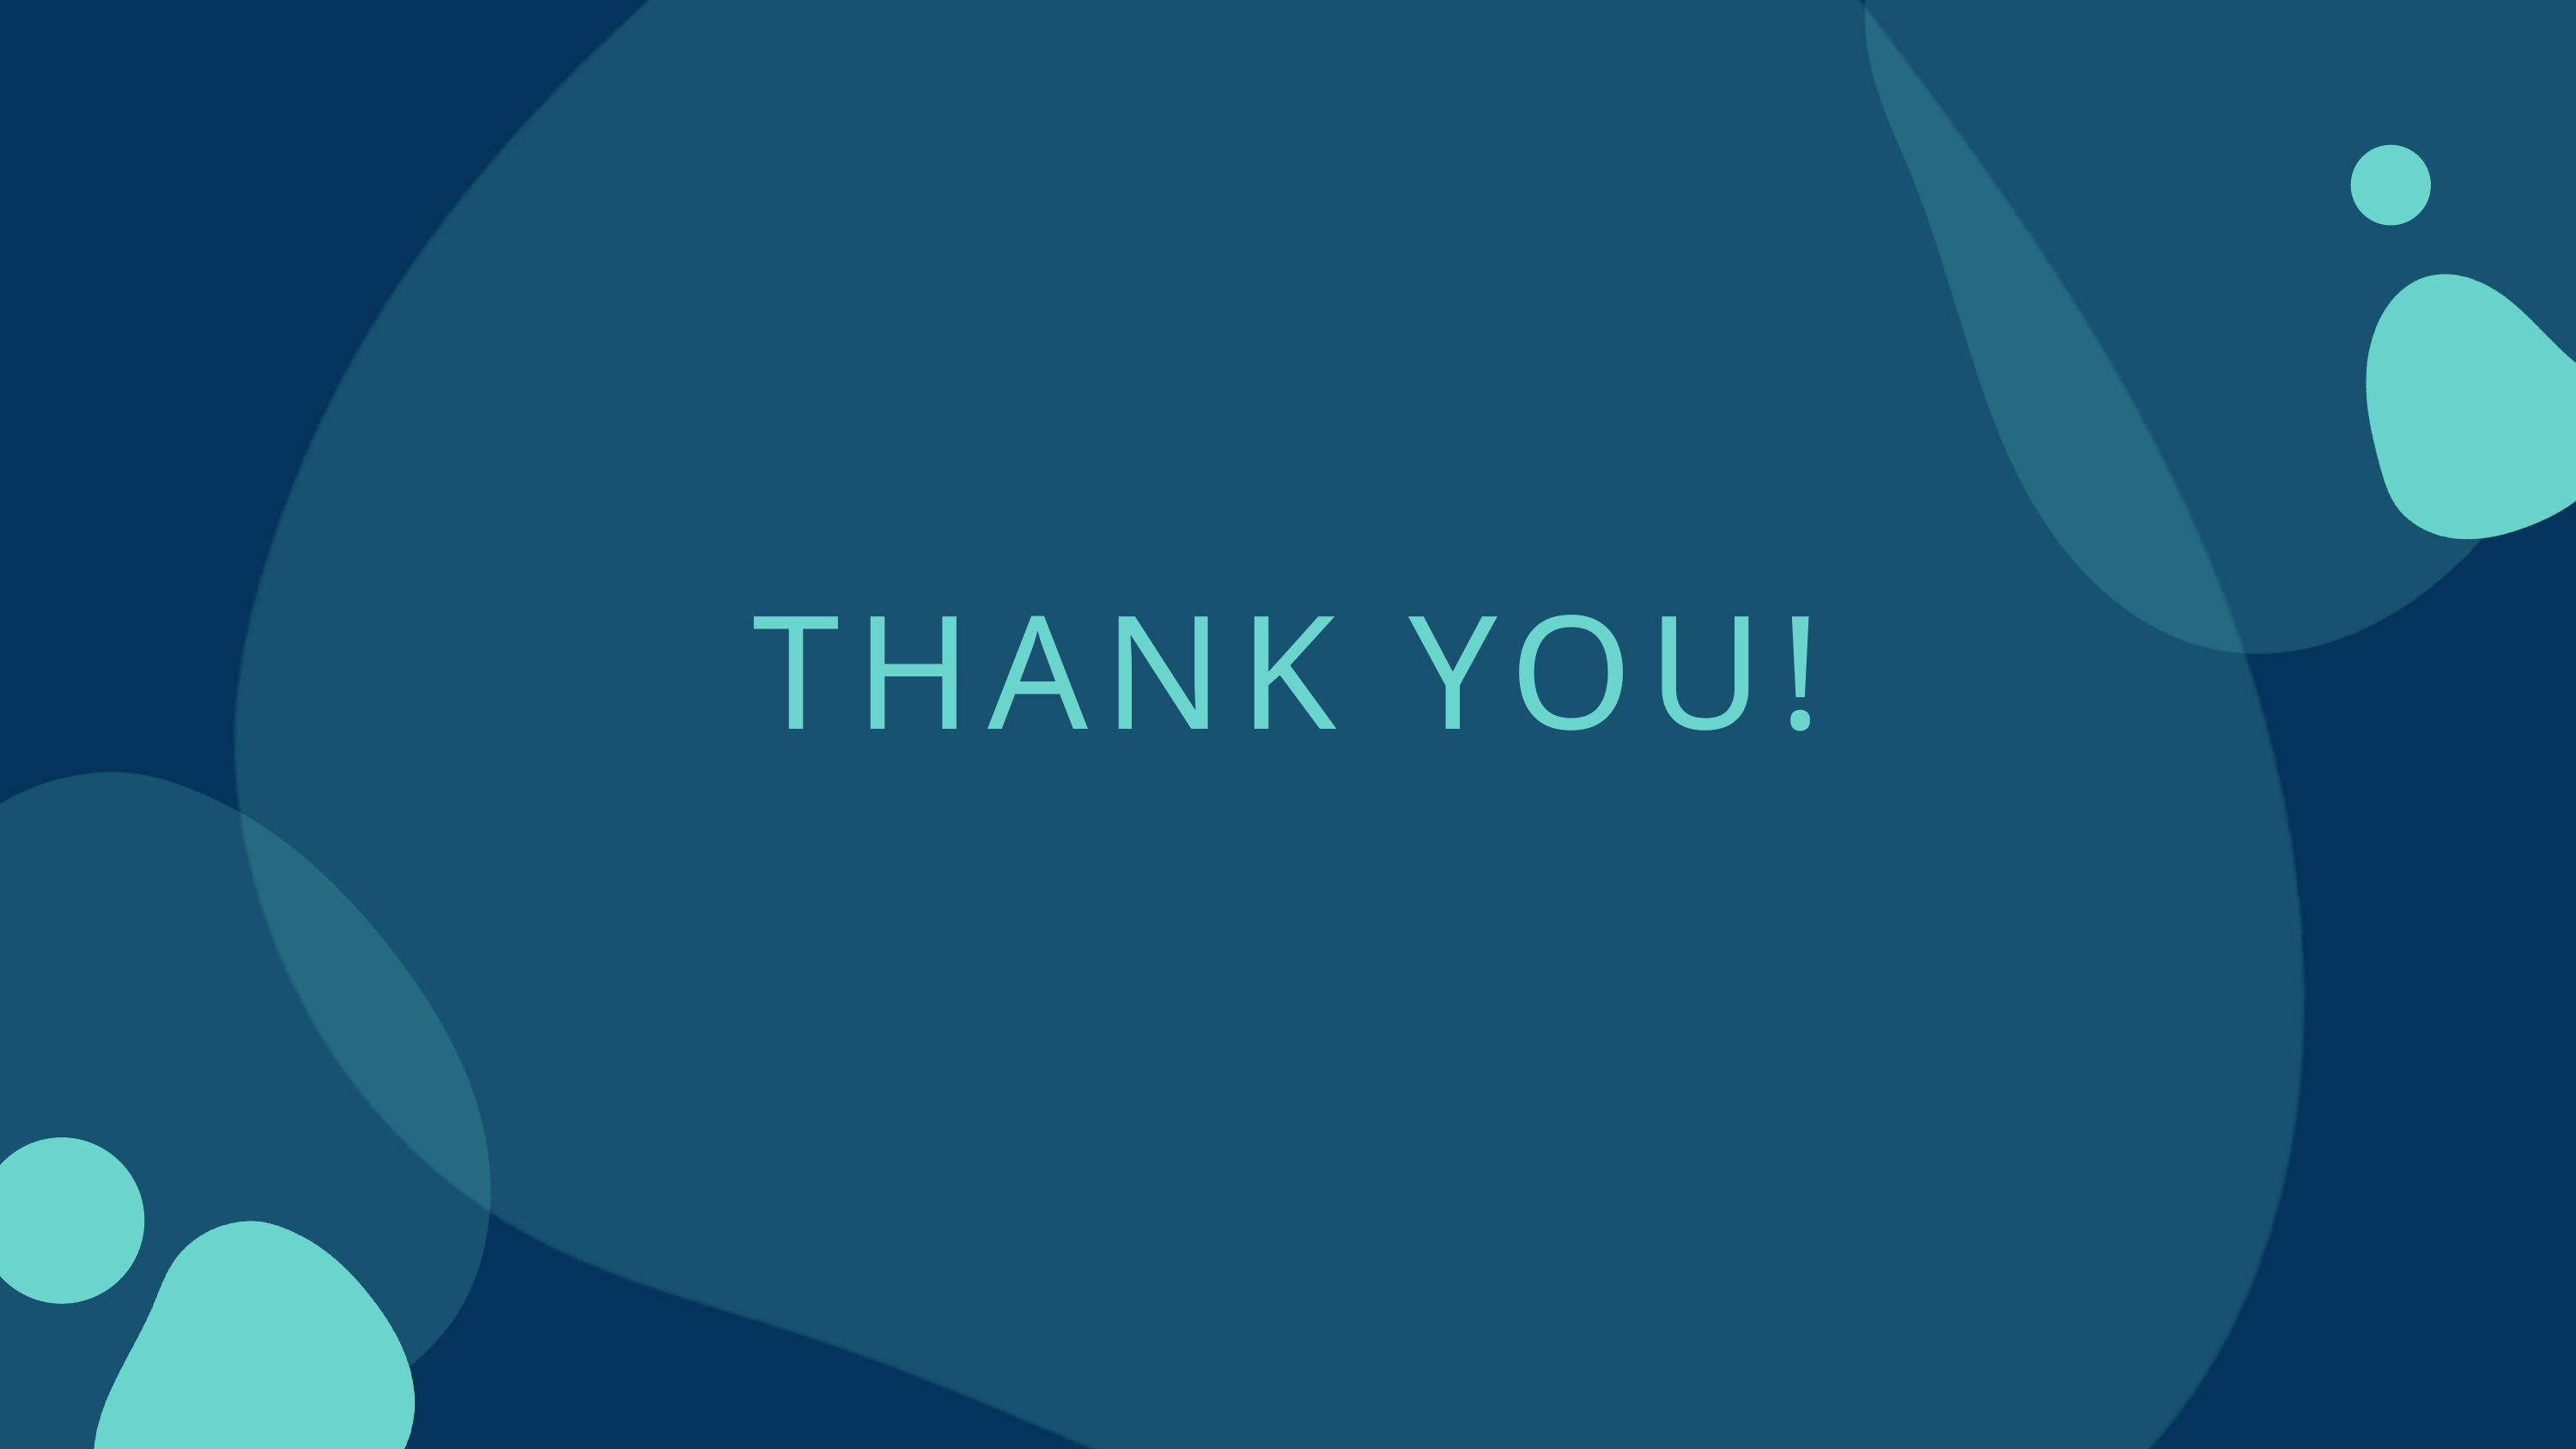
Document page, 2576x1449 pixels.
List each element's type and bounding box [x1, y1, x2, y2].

text_box [2350, 144, 2432, 226]
text_box [0, 1137, 145, 1304]
picture [0, 0, 2576, 1449]
